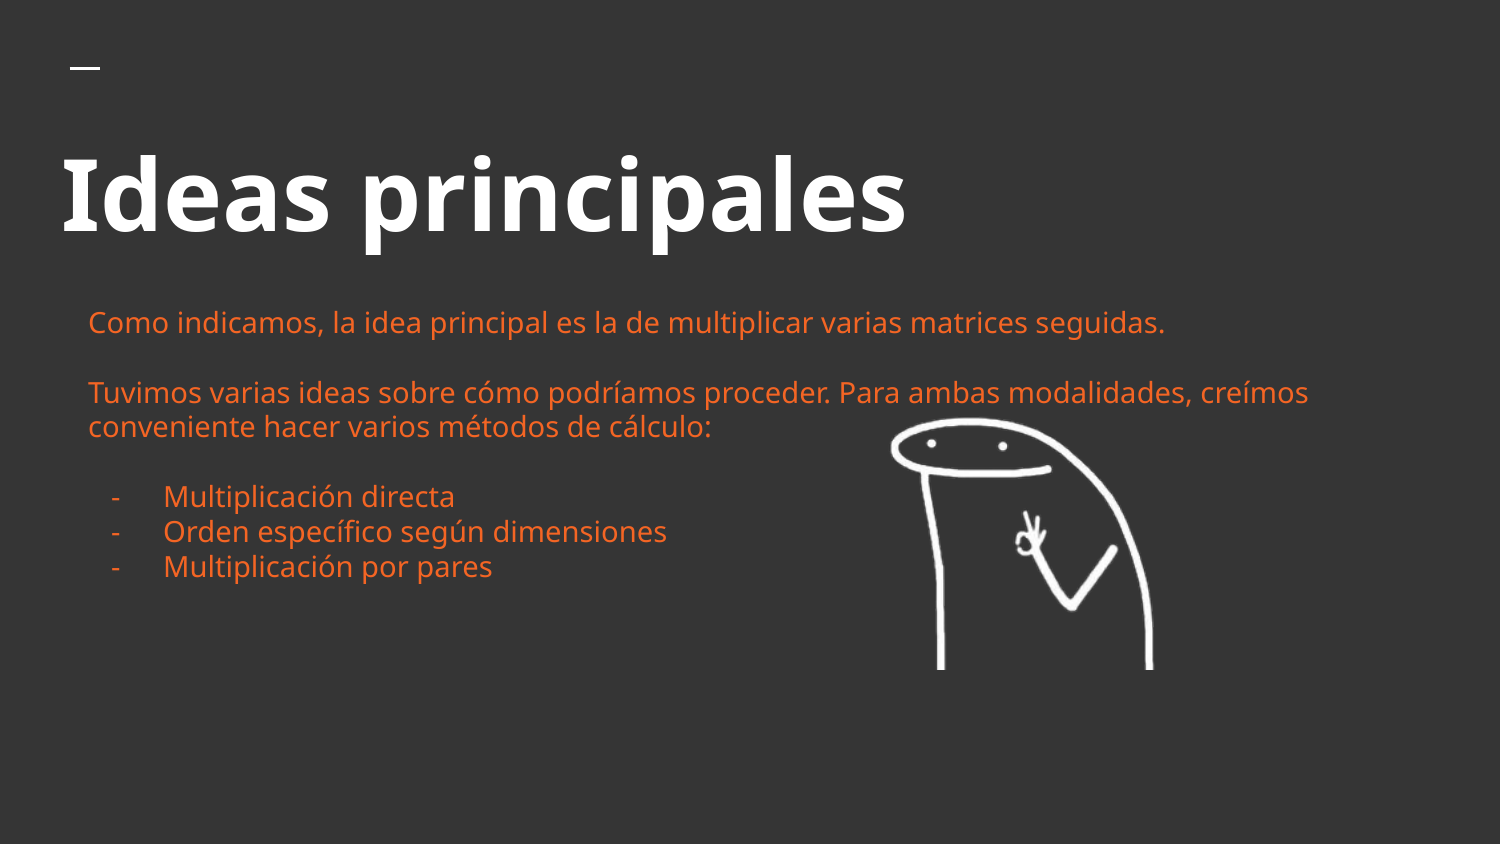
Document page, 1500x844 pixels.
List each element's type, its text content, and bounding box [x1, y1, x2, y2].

text_box Como indicamos, la idea principal es la de multiplicar varias matrices seguidas. Tuvimos varias ideas sobre cómo podríamos proceder. Para ambas modalidades, creímos conveniente hacer varios métodos de cálculo: Multiplicación directa Orden específico según dimensiones Multiplicación por pares [73, 288, 1385, 599]
title Ideas principales [46, 116, 1476, 746]
picture [857, 356, 1171, 671]
